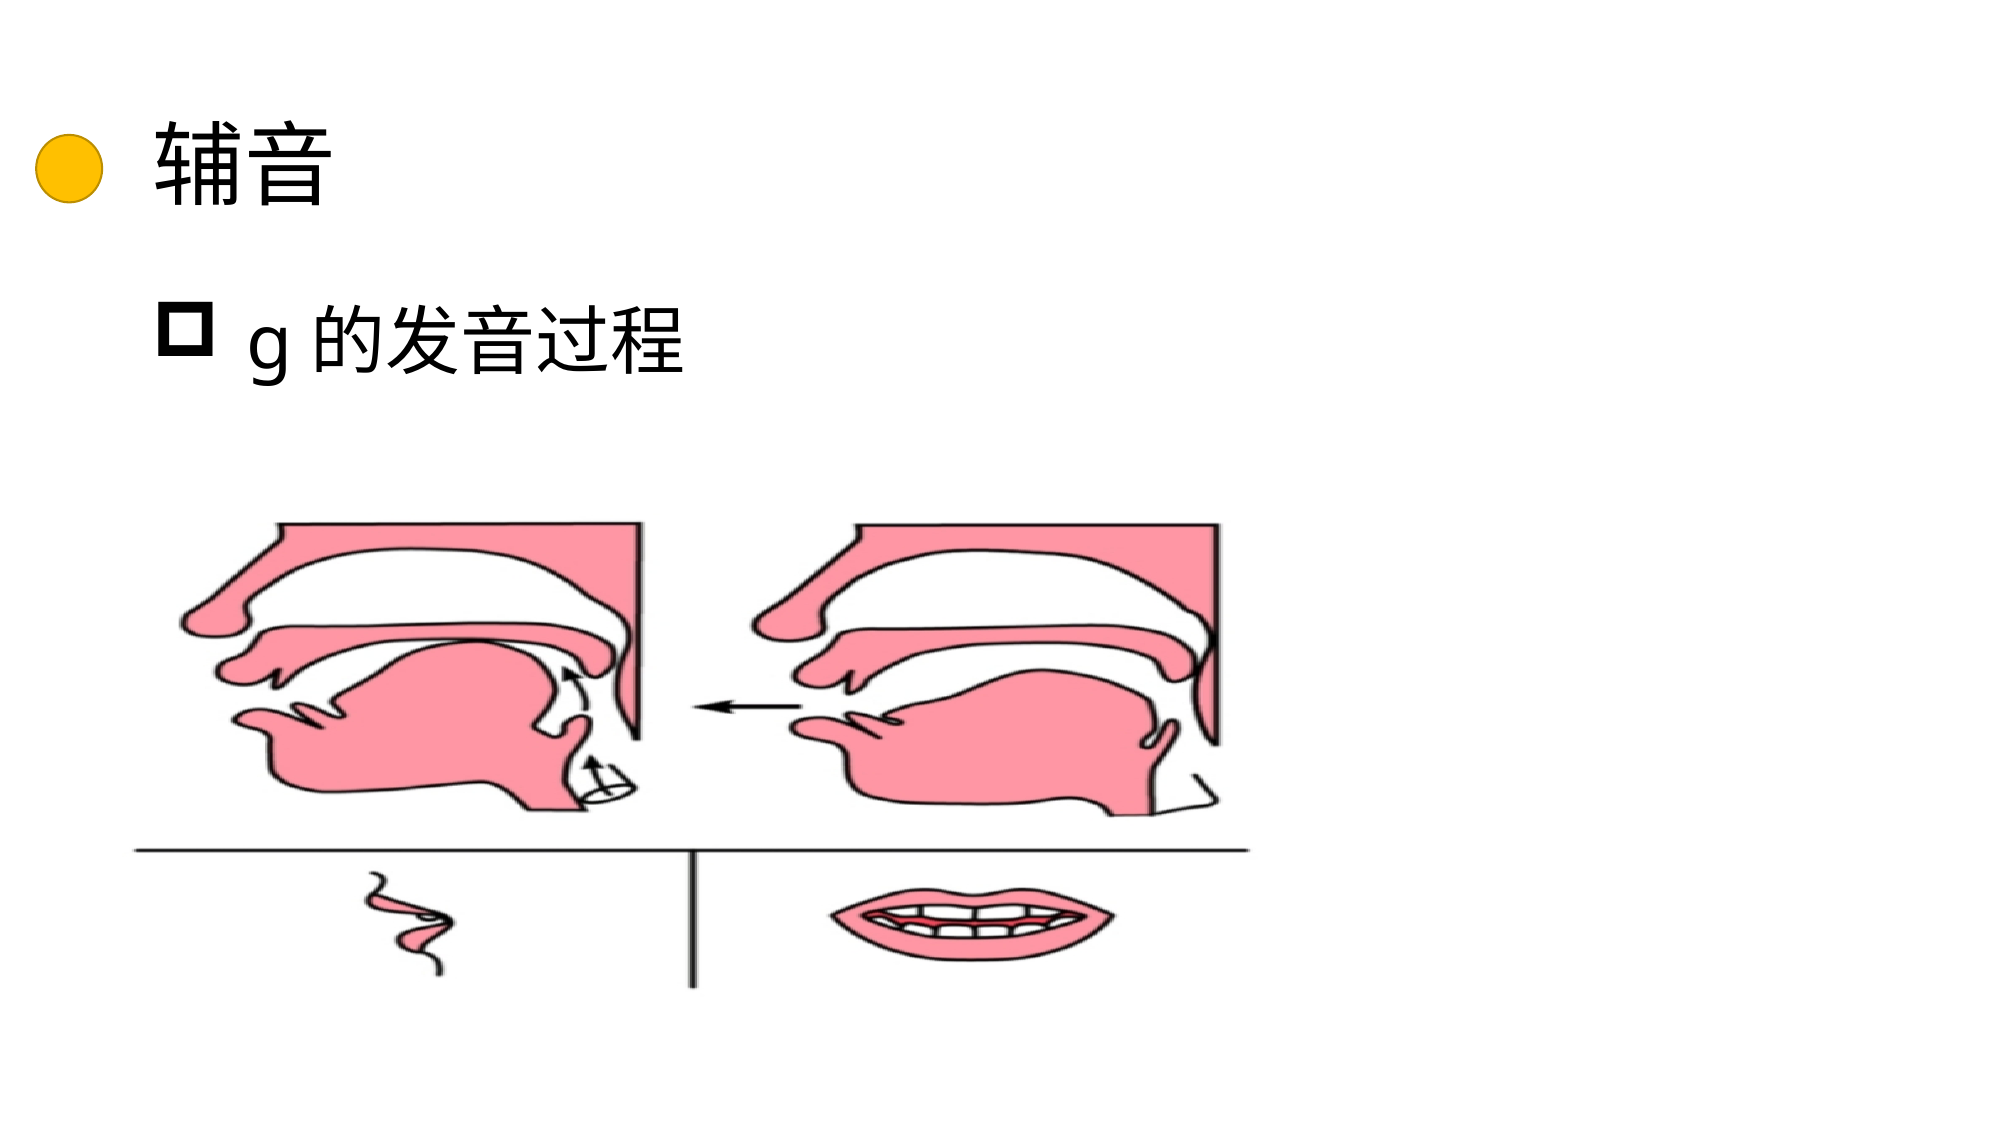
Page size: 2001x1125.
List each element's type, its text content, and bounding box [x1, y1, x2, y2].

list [69, 422, 1314, 1044]
text_box g的发音过程 [137, 285, 722, 391]
title 辅音 [137, 59, 1863, 278]
text_box [35, 133, 104, 204]
